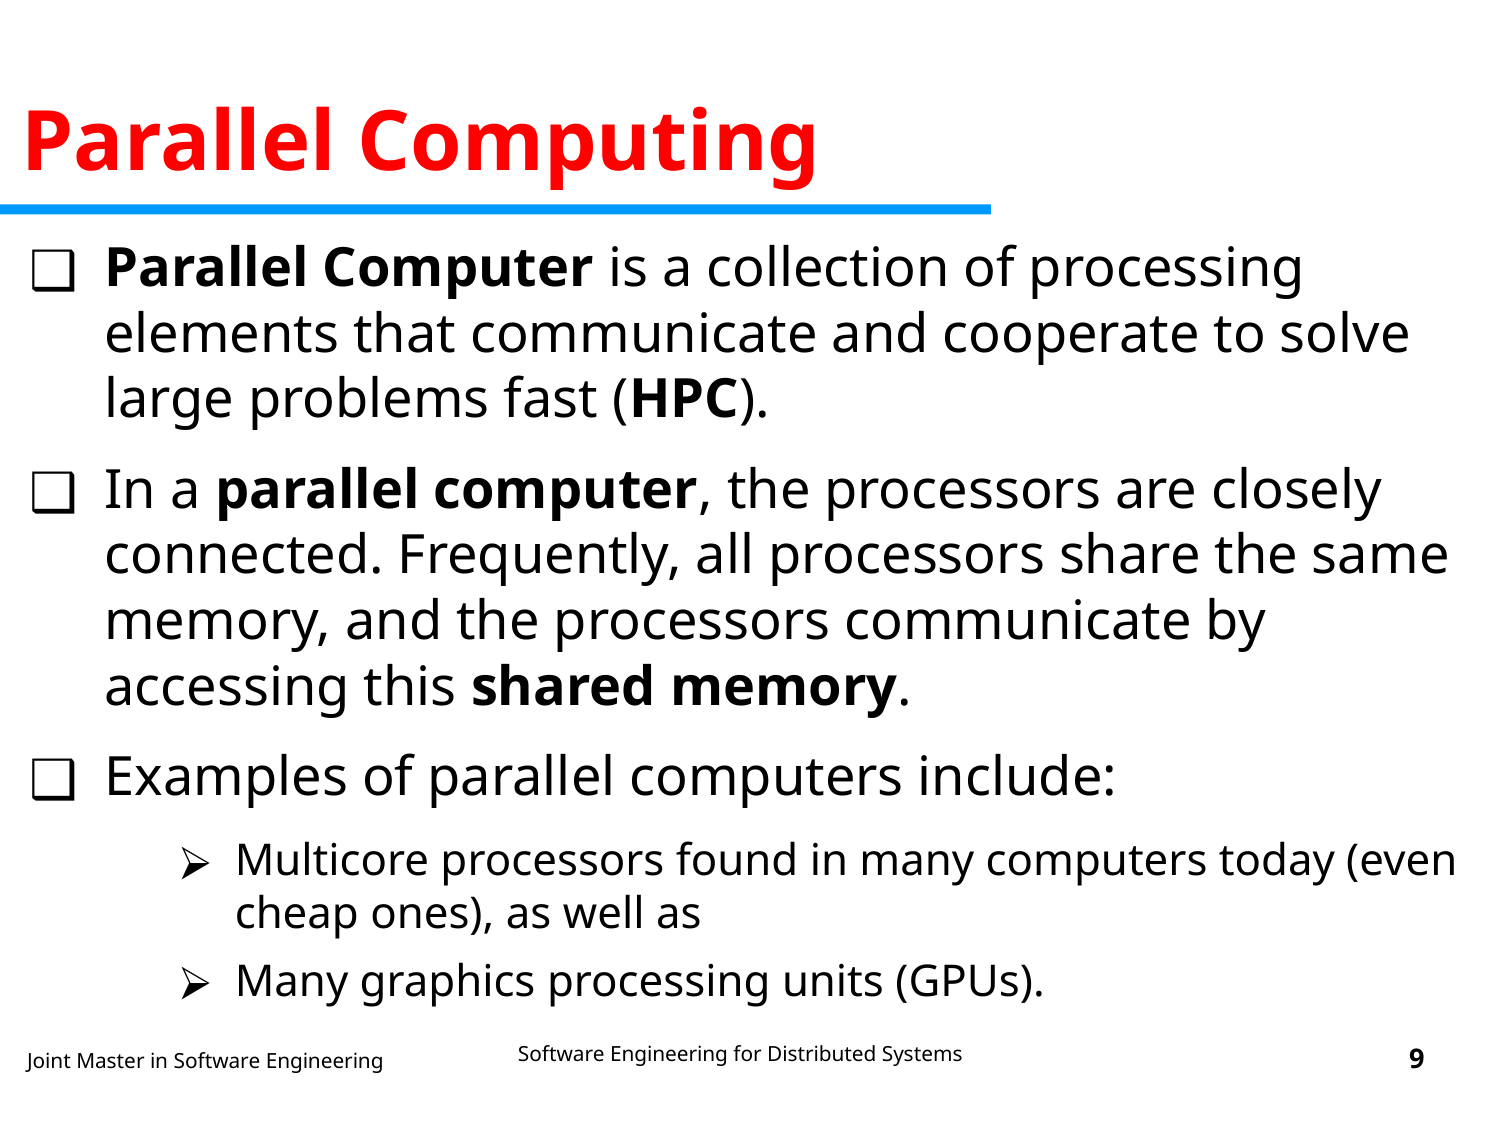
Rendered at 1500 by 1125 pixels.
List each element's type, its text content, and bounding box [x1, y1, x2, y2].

title Parallel Computing [0, 42, 1350, 231]
text_box ‹#› [1075, 1040, 1425, 1102]
list Parallel Computer is a collection of processing elements that communicate and cooperate to solve large problems fast (HPC). In a parallel computer, the processors are closely connected. Frequently, all processors share the same memory, and the processors communicate by accessing this shared memory. Examples of parallel computers include: Multicore processors found in many computers today (even cheap ones), as well as Many graphics processing units (GPUs). [29, 231, 1459, 1024]
text_box Software Engineering for Distributed Systems [505, 1040, 981, 1102]
